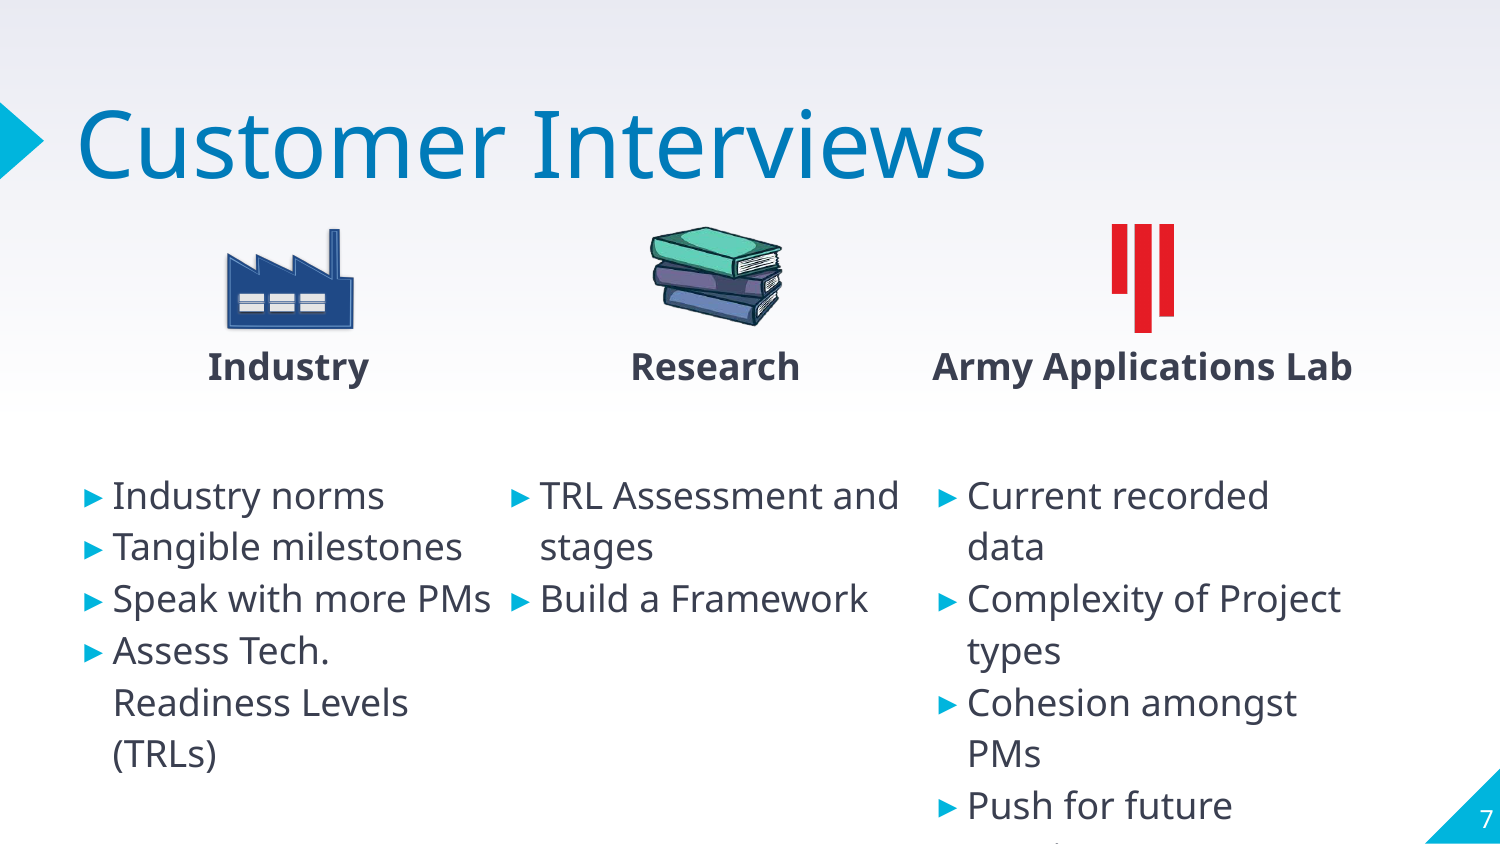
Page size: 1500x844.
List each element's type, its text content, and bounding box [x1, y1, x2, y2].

title Customer Interviews [75, 85, 1044, 277]
list Industry Industry norms Tangible milestones Speak with more PMs Assess Tech. Readiness Levels (TRLs) [75, 336, 503, 815]
picture [642, 219, 789, 337]
picture [219, 198, 358, 337]
list Army Applications Lab Current recorded data Complexity of Project types Cohesion amongst PMs Push for future metrics [930, 336, 1357, 815]
slide_number ‹#› [1418, 760, 1494, 838]
list Research TRL Assessment and stages Build a Framework [503, 336, 930, 815]
picture [1111, 223, 1175, 333]
